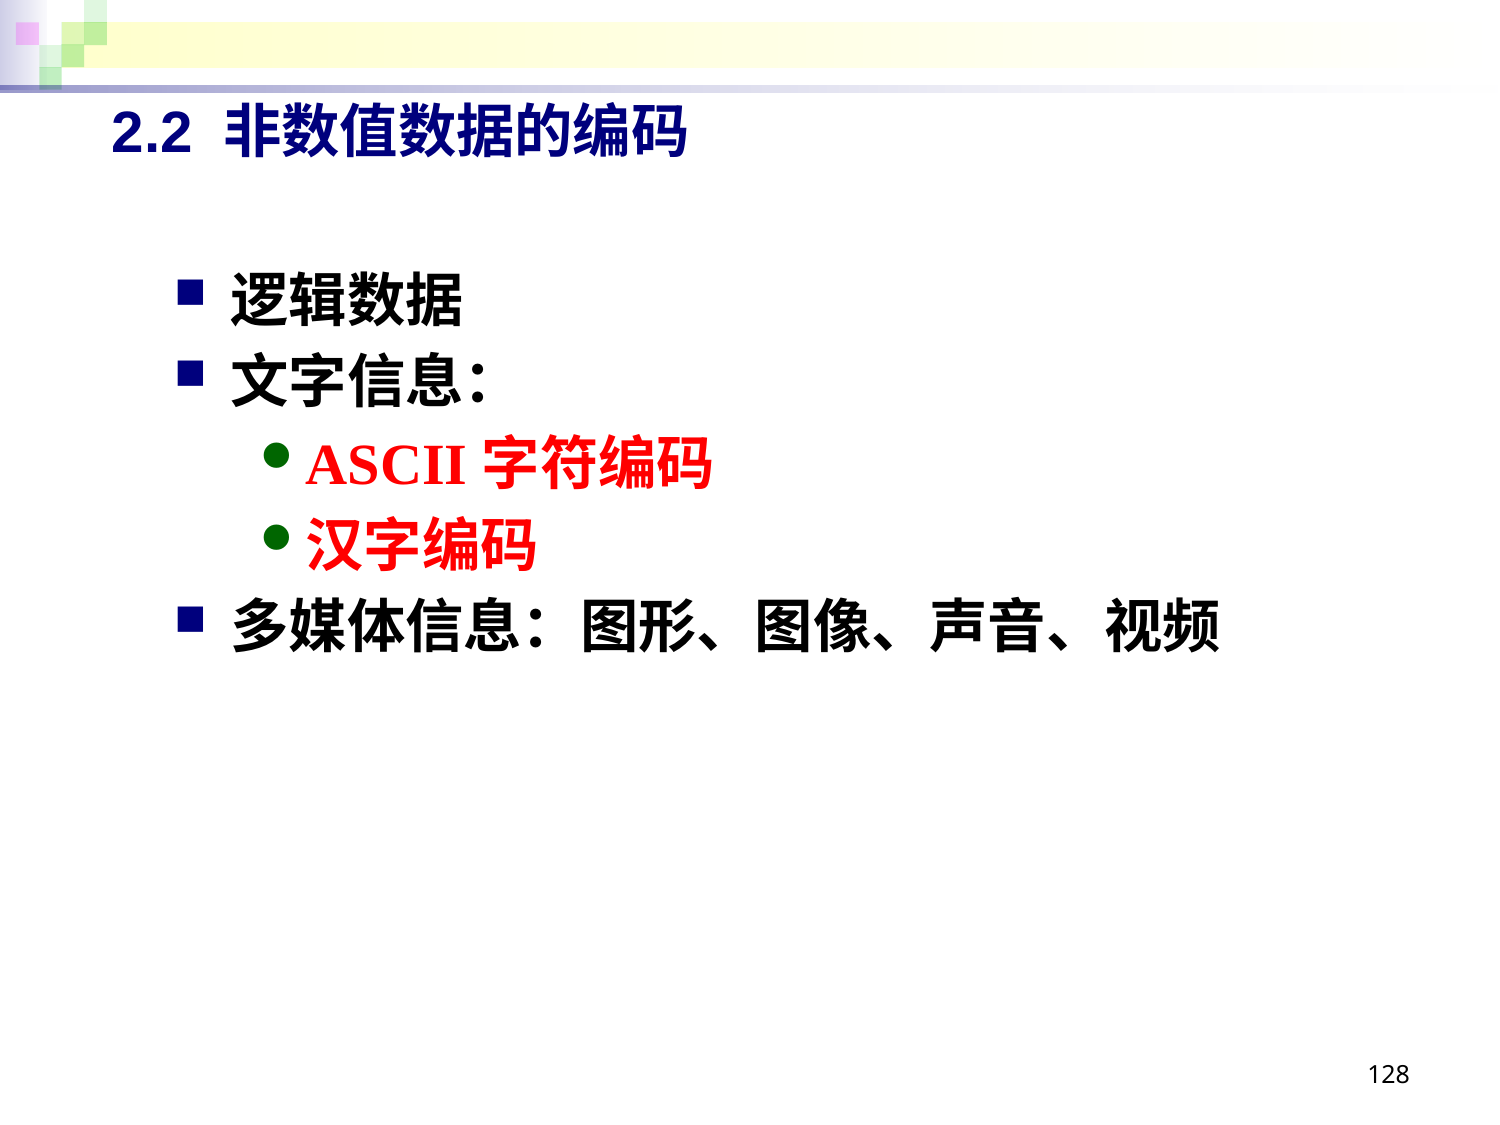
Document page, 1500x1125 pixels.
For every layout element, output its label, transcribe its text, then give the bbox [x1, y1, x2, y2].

slide_number 128 [1074, 1024, 1426, 1101]
title 2.2 非数值数据的编码 [96, 86, 1448, 173]
list 逻辑数据 文字信息： ASCII字符编码 汉字编码 多媒体信息：图形、图像、声音、视频 [159, 255, 1448, 1024]
